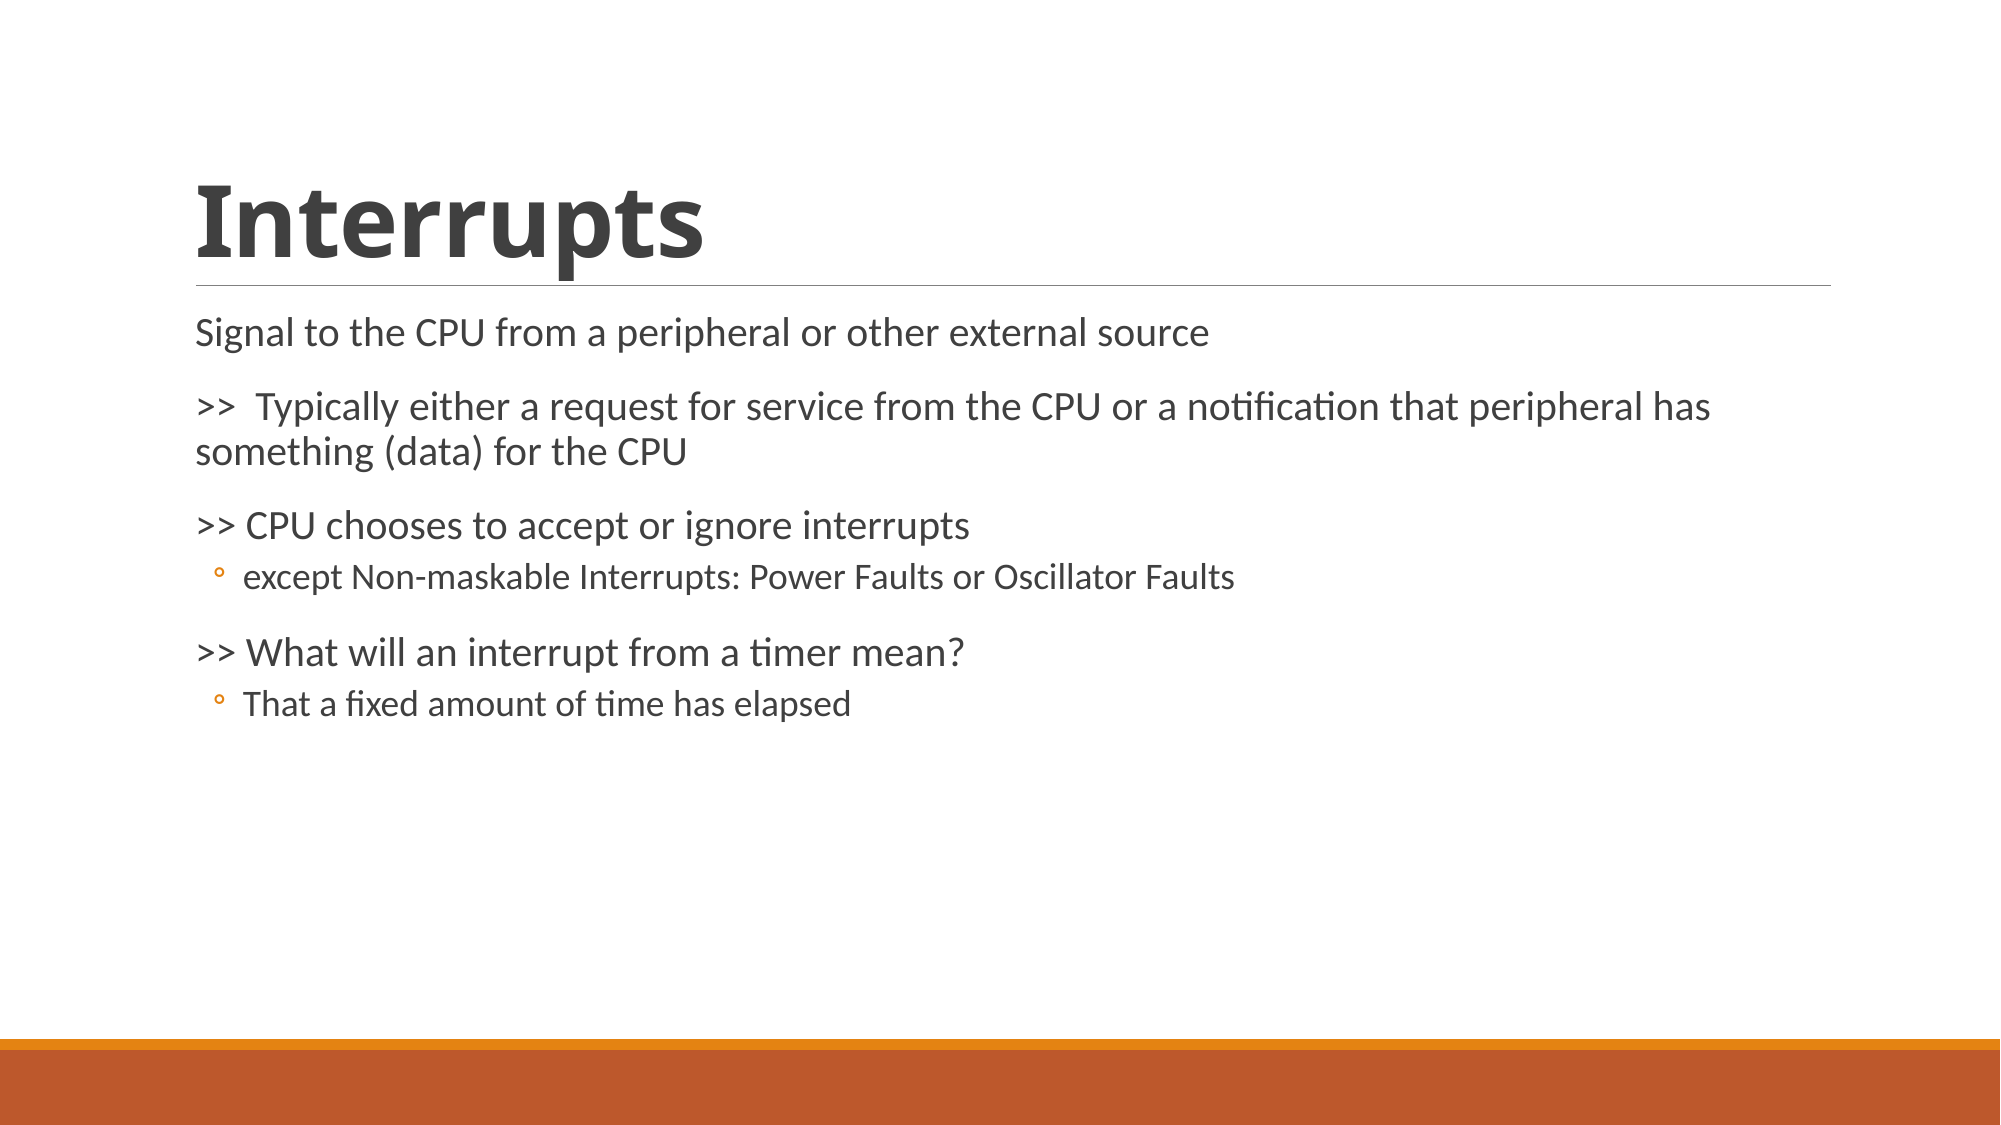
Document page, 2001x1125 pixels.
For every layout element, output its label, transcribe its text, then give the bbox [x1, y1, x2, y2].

title Interrupts [180, 47, 1830, 285]
